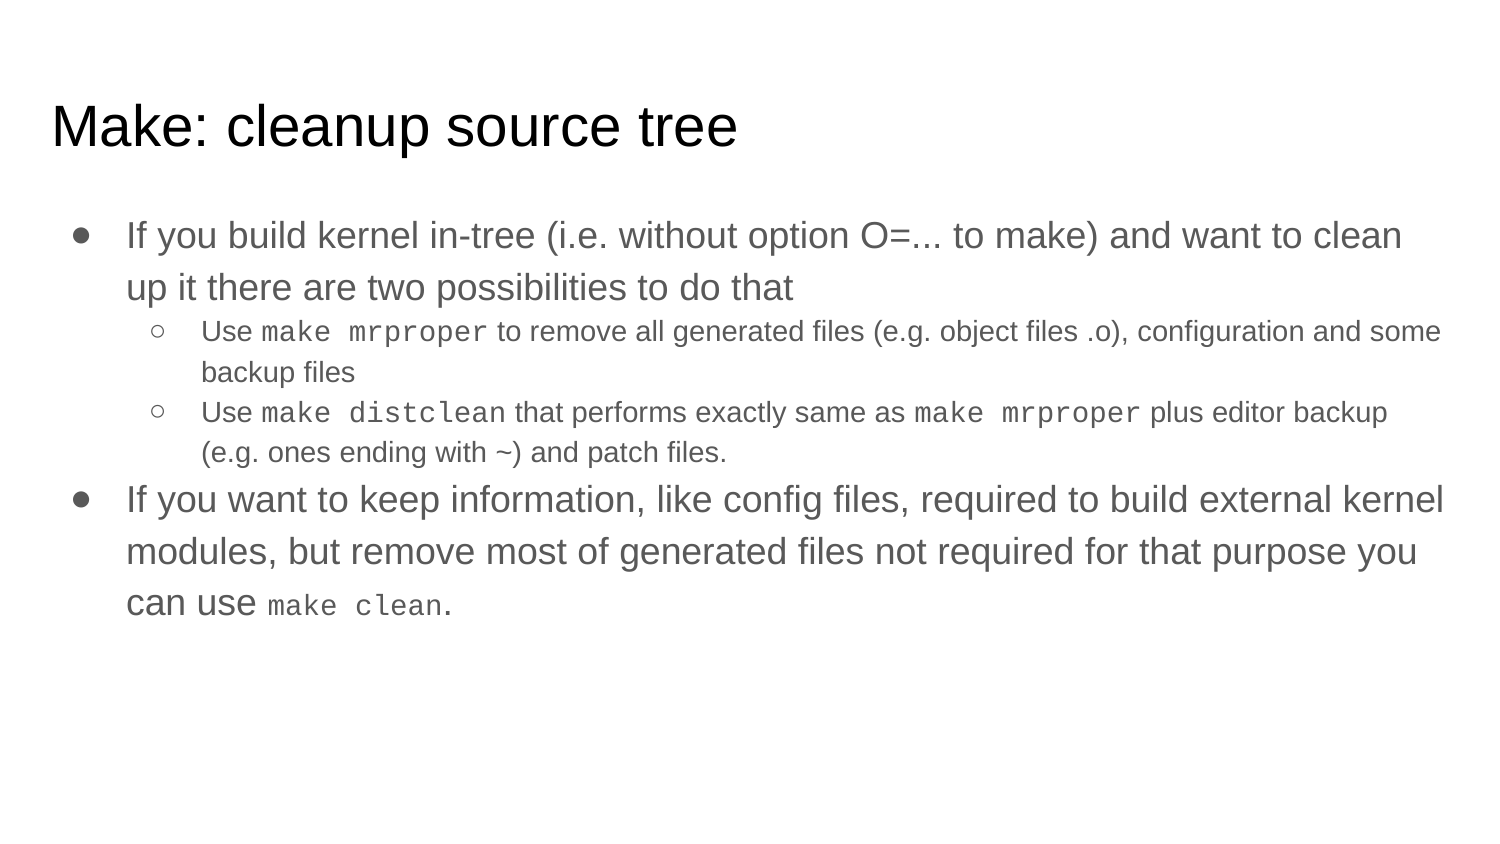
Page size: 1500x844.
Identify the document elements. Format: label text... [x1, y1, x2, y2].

list If you build kernel in-tree (i.e. without option O=... to make) and want to clean up it there are two possibilities to do that Use make mrproper to remove all generated files (e.g. object files .o), configuration and some backup files Use make distclean that performs exactly same as make mrproper plus editor backup (e.g. ones ending with ~) and patch files. If you want to keep information, like config files, required to build external kernel modules, but remove most of generated files not required for that purpose you can use make clean. [51, 189, 1449, 750]
title Make: cleanup source tree [51, 72, 1449, 167]
